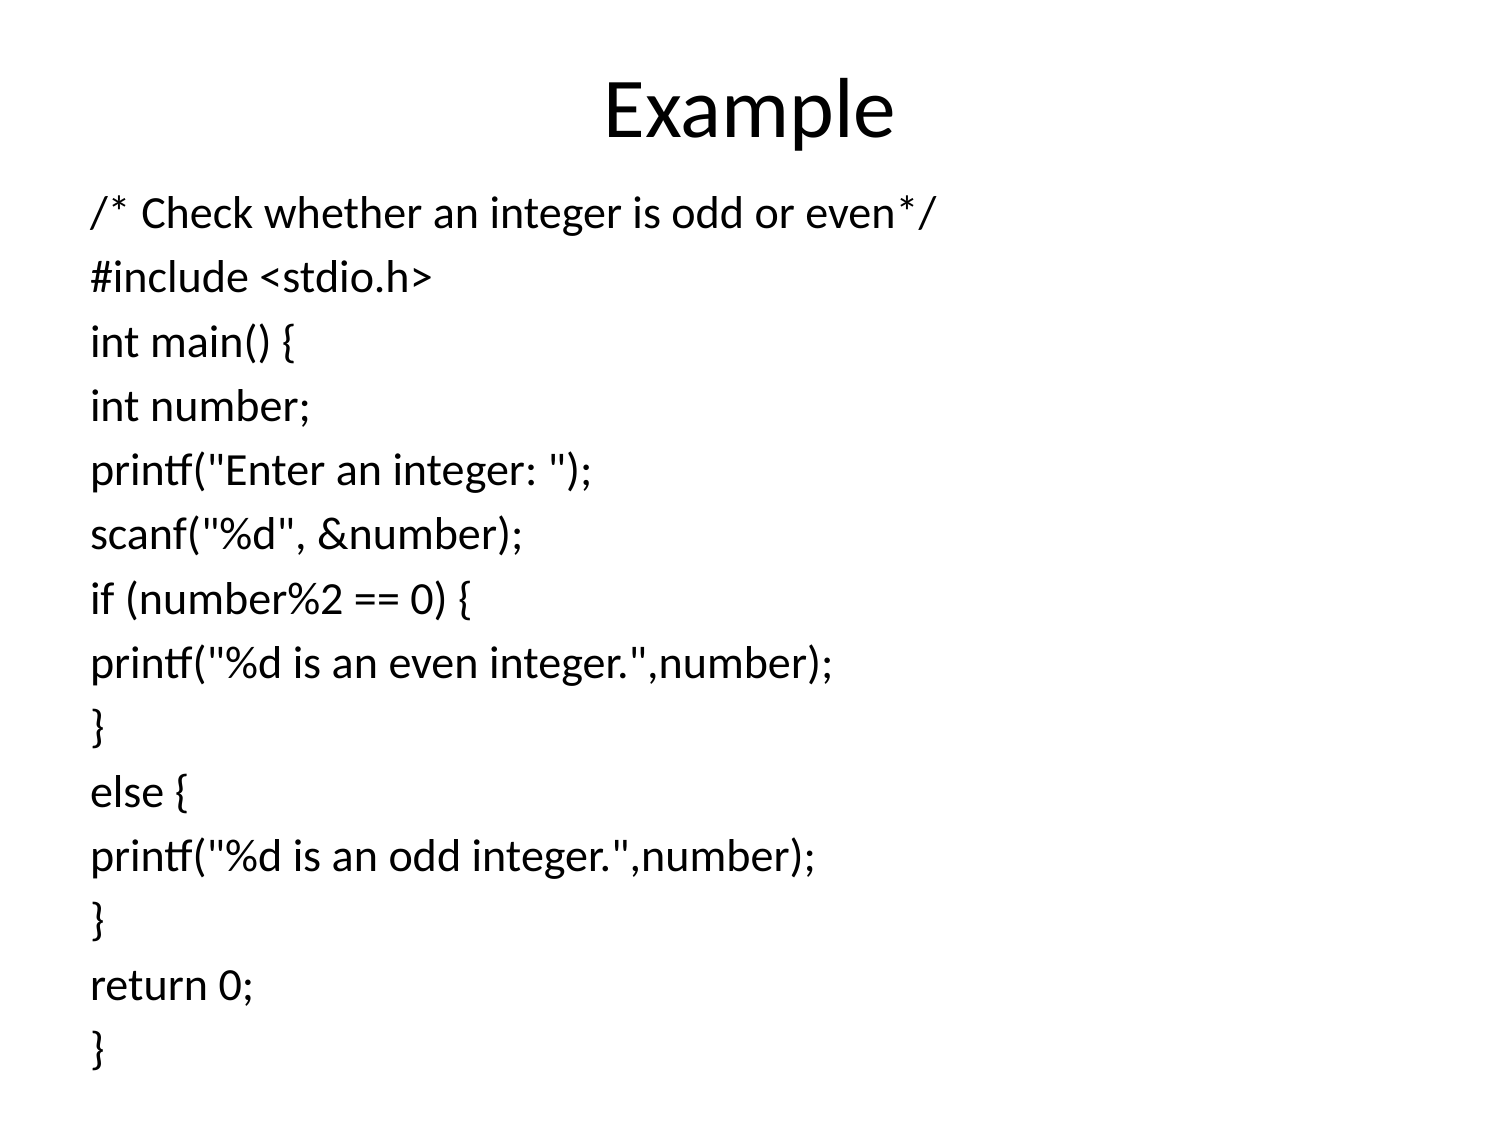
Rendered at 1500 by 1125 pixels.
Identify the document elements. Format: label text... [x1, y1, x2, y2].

list /* Check whether an integer is odd or even*/ #include <stdio.h> int main() { int number; printf("Enter an integer: "); scanf("%d", &number); if (number%2 == 0) { printf("%d is an even integer.",number); } else { printf("%d is an odd integer.",number); } return 0; } [75, 174, 1425, 1088]
title Example [75, 45, 1425, 163]
